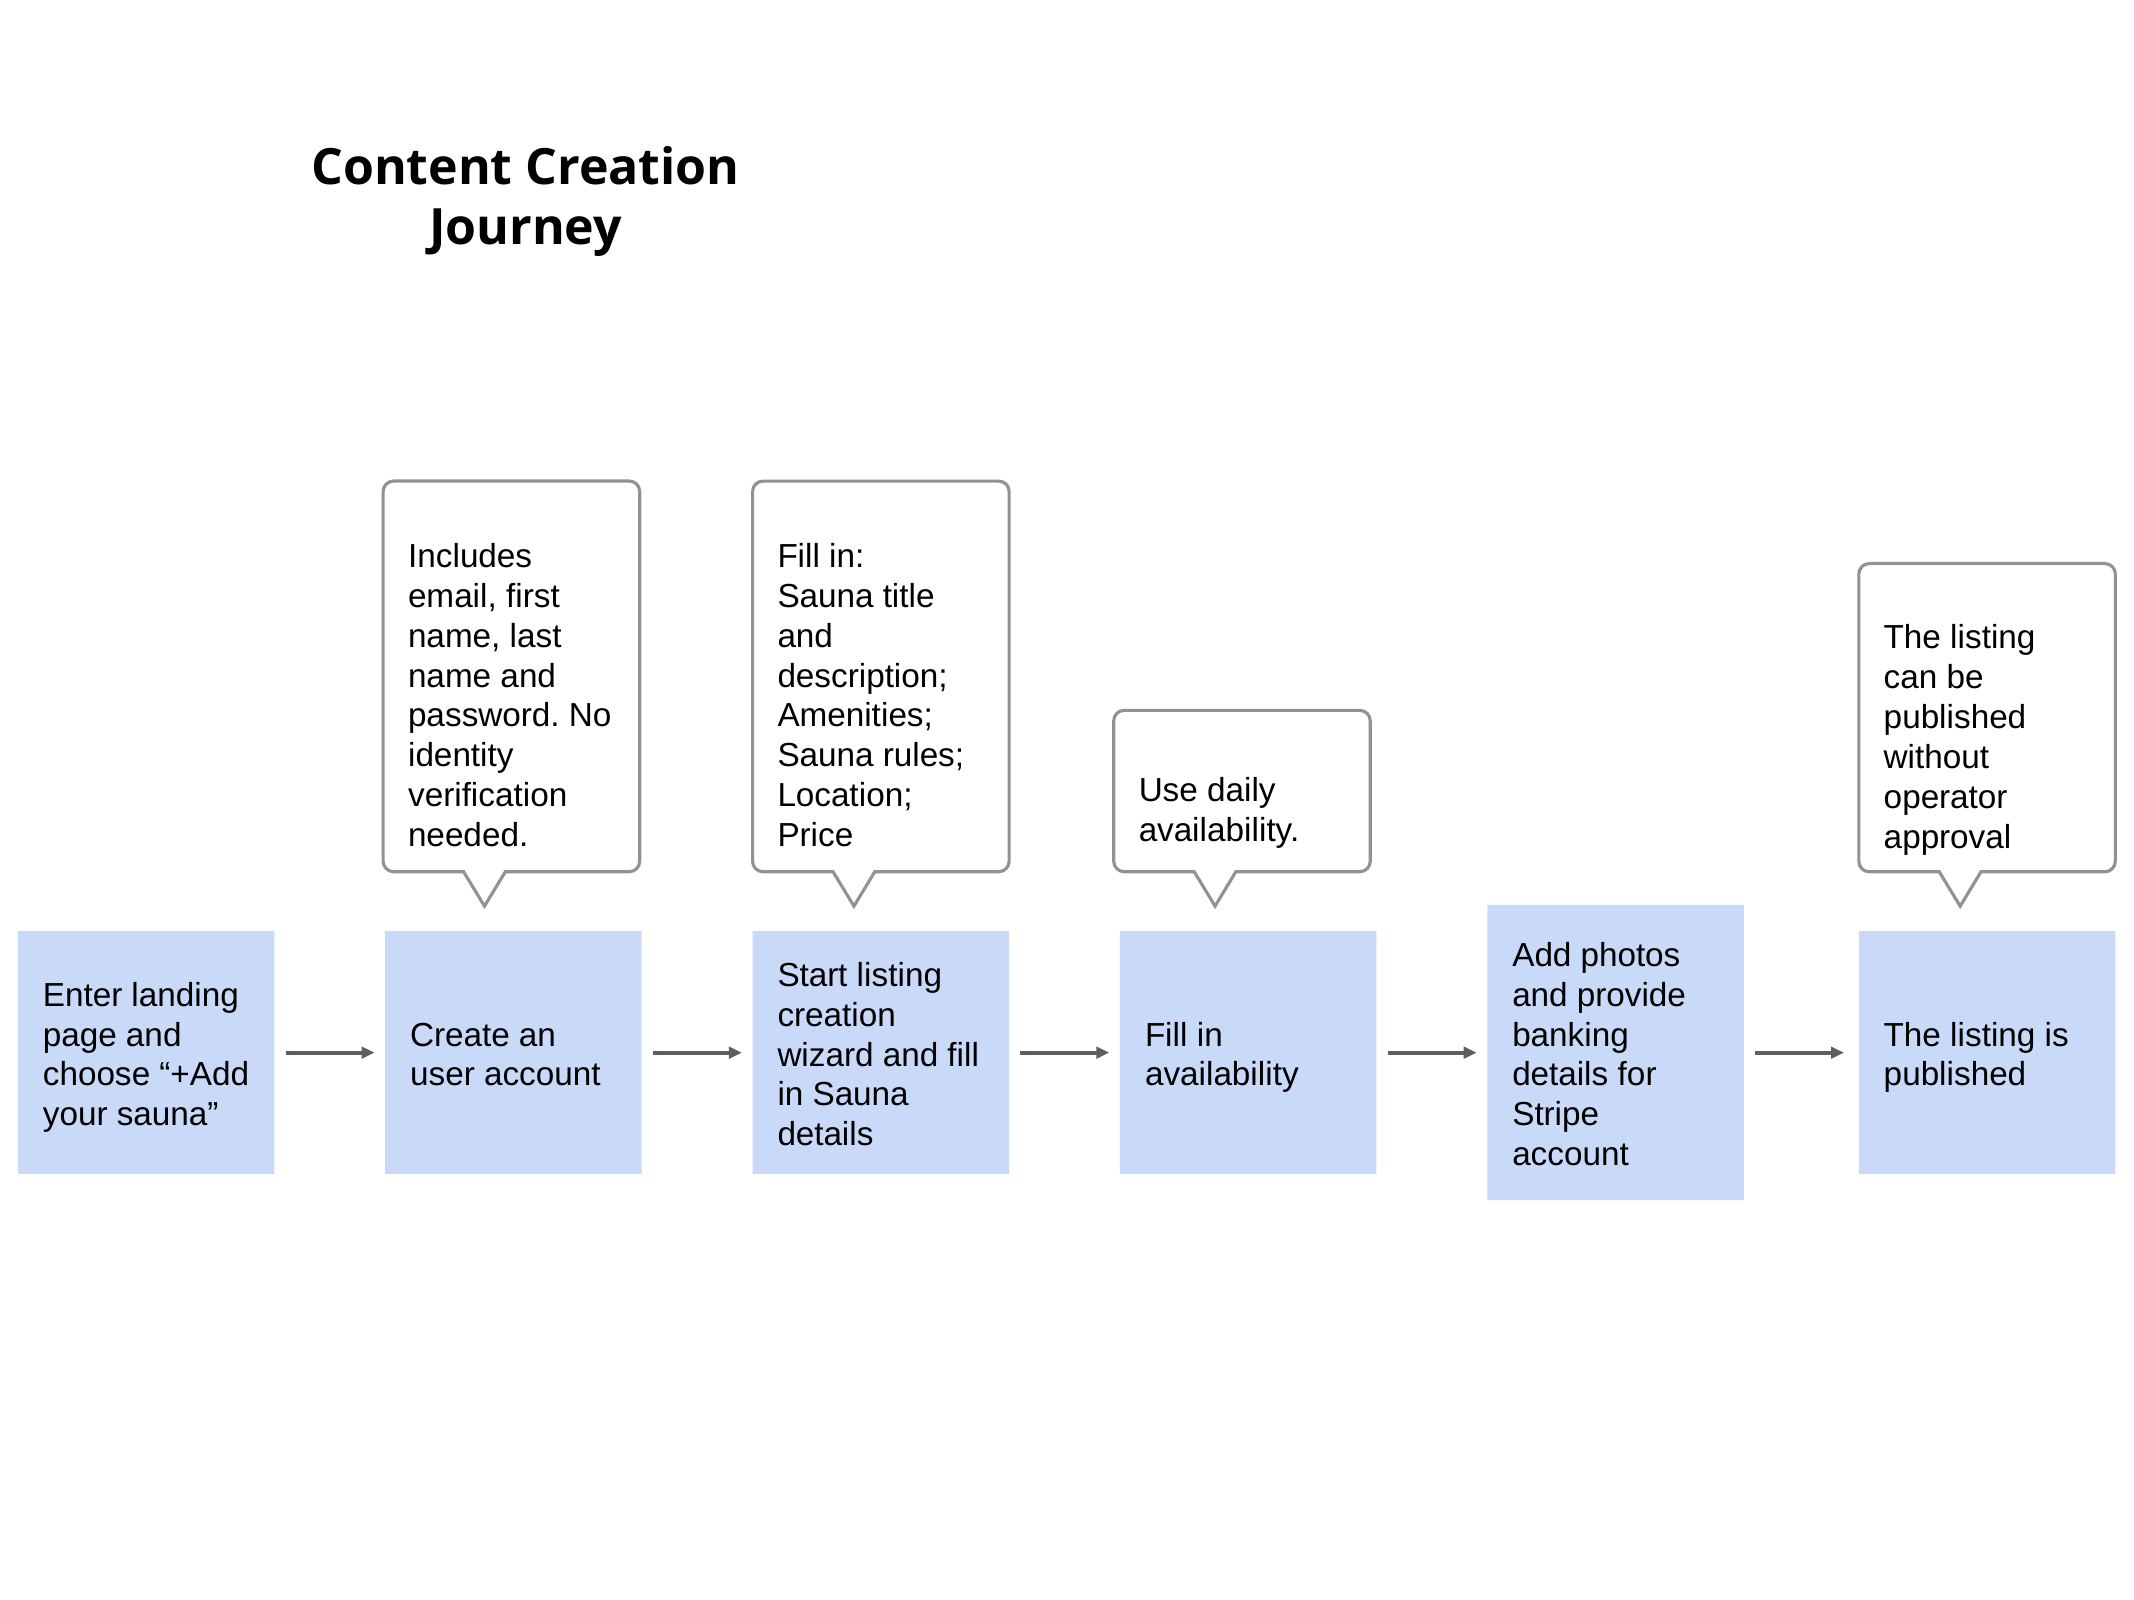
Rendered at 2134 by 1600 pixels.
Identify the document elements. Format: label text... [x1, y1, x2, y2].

text_box Create an user account [385, 931, 642, 1174]
text_box Enter landing page and choose “+Add your sauna” [17, 931, 275, 1174]
text_box Includes email, first name, last name and password. No identity verification needed. [383, 481, 640, 907]
text_box Use daily availability. [1113, 710, 1371, 907]
text_box Fill in availability [1119, 931, 1377, 1174]
text_box Fill in: Sauna title and description; Amenities; Sauna rules; Location; Price [752, 481, 1010, 907]
text_box Add photos and provide banking details for Stripe account [1487, 904, 1744, 1201]
text_box Start listing creation wizard and fill in Sauna details [752, 931, 1010, 1174]
text_box The listing is published [1858, 931, 2116, 1174]
text_box The listing can be published without operator approval [1858, 563, 2116, 907]
text_box Content Creation Journey [208, 125, 843, 263]
